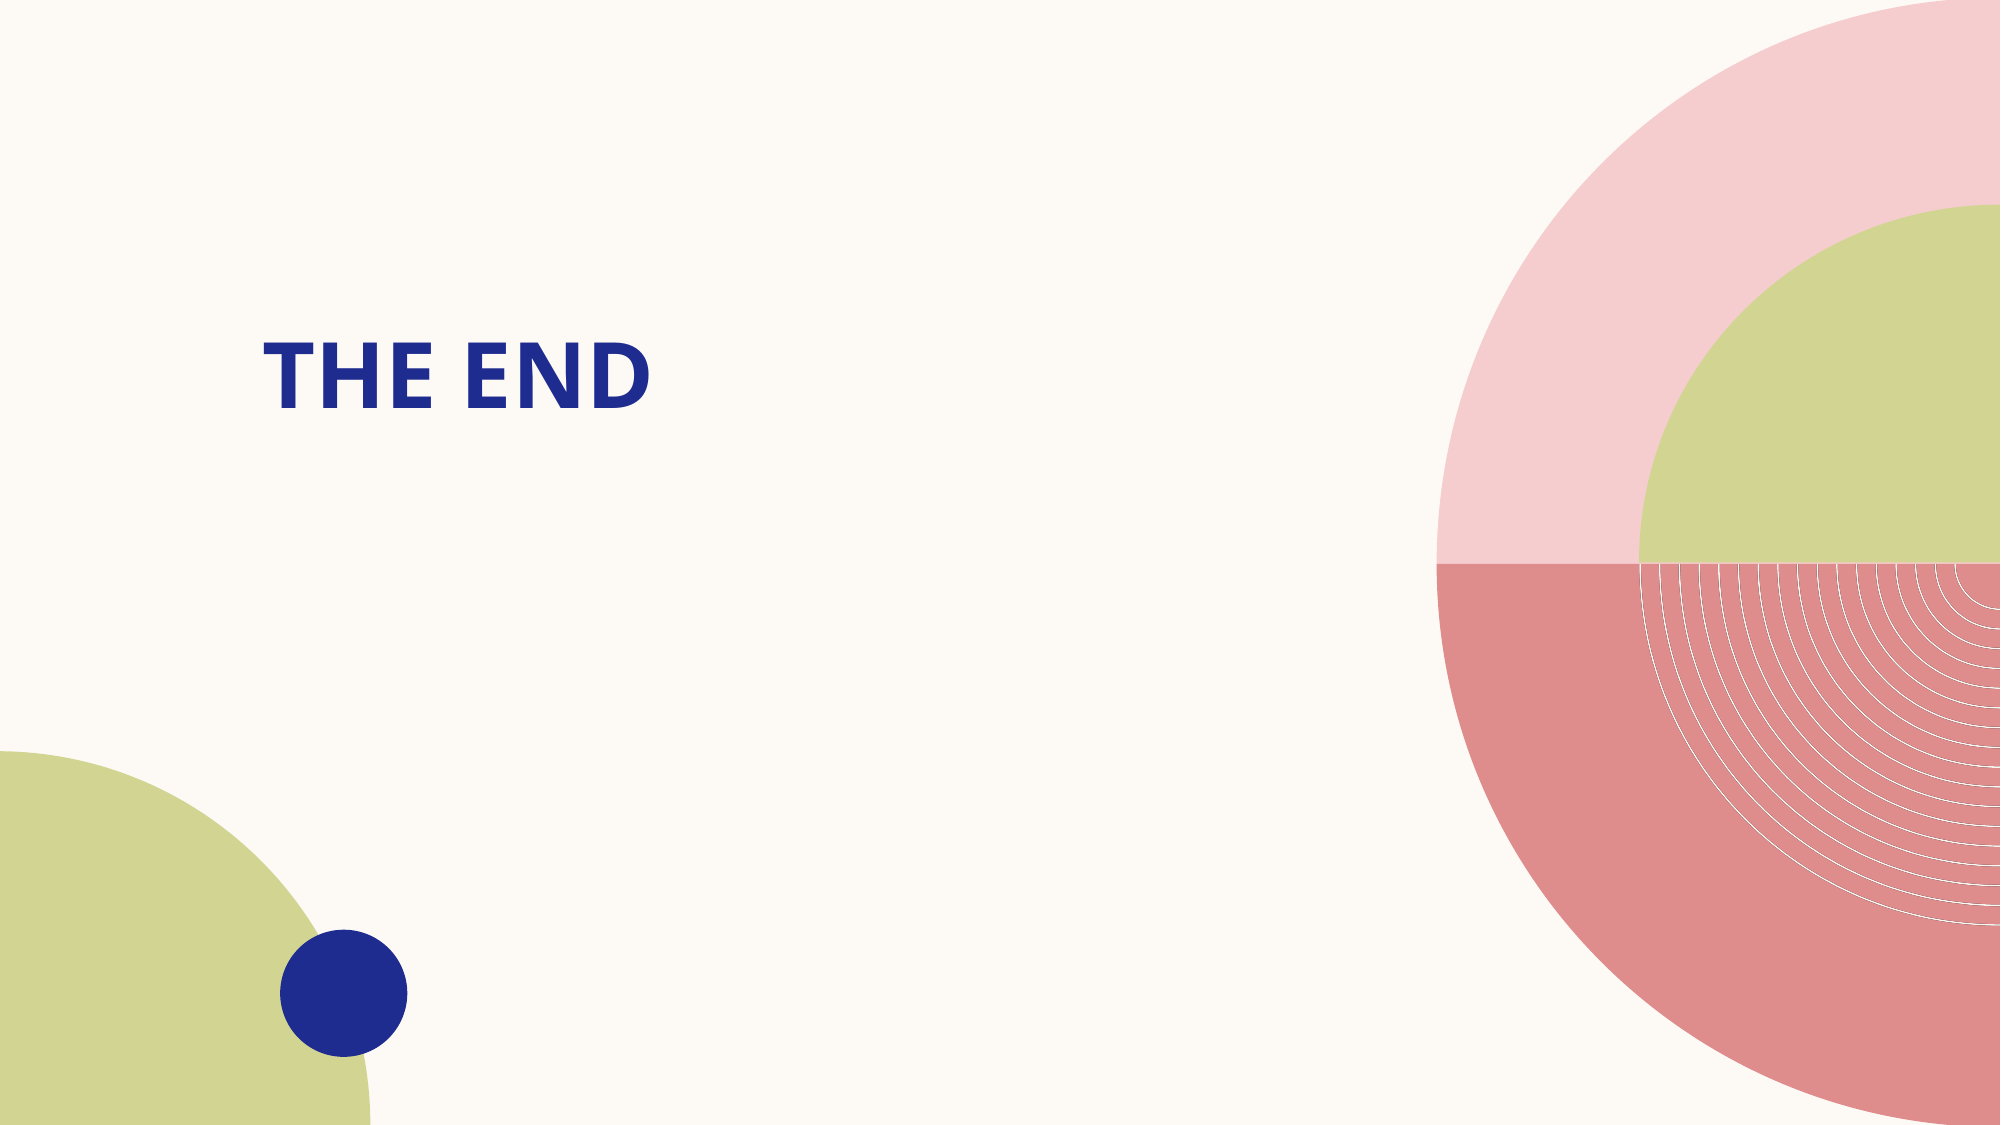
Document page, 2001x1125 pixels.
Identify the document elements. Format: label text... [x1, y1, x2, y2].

picture [1639, 564, 2000, 926]
title The END [247, 308, 1358, 435]
